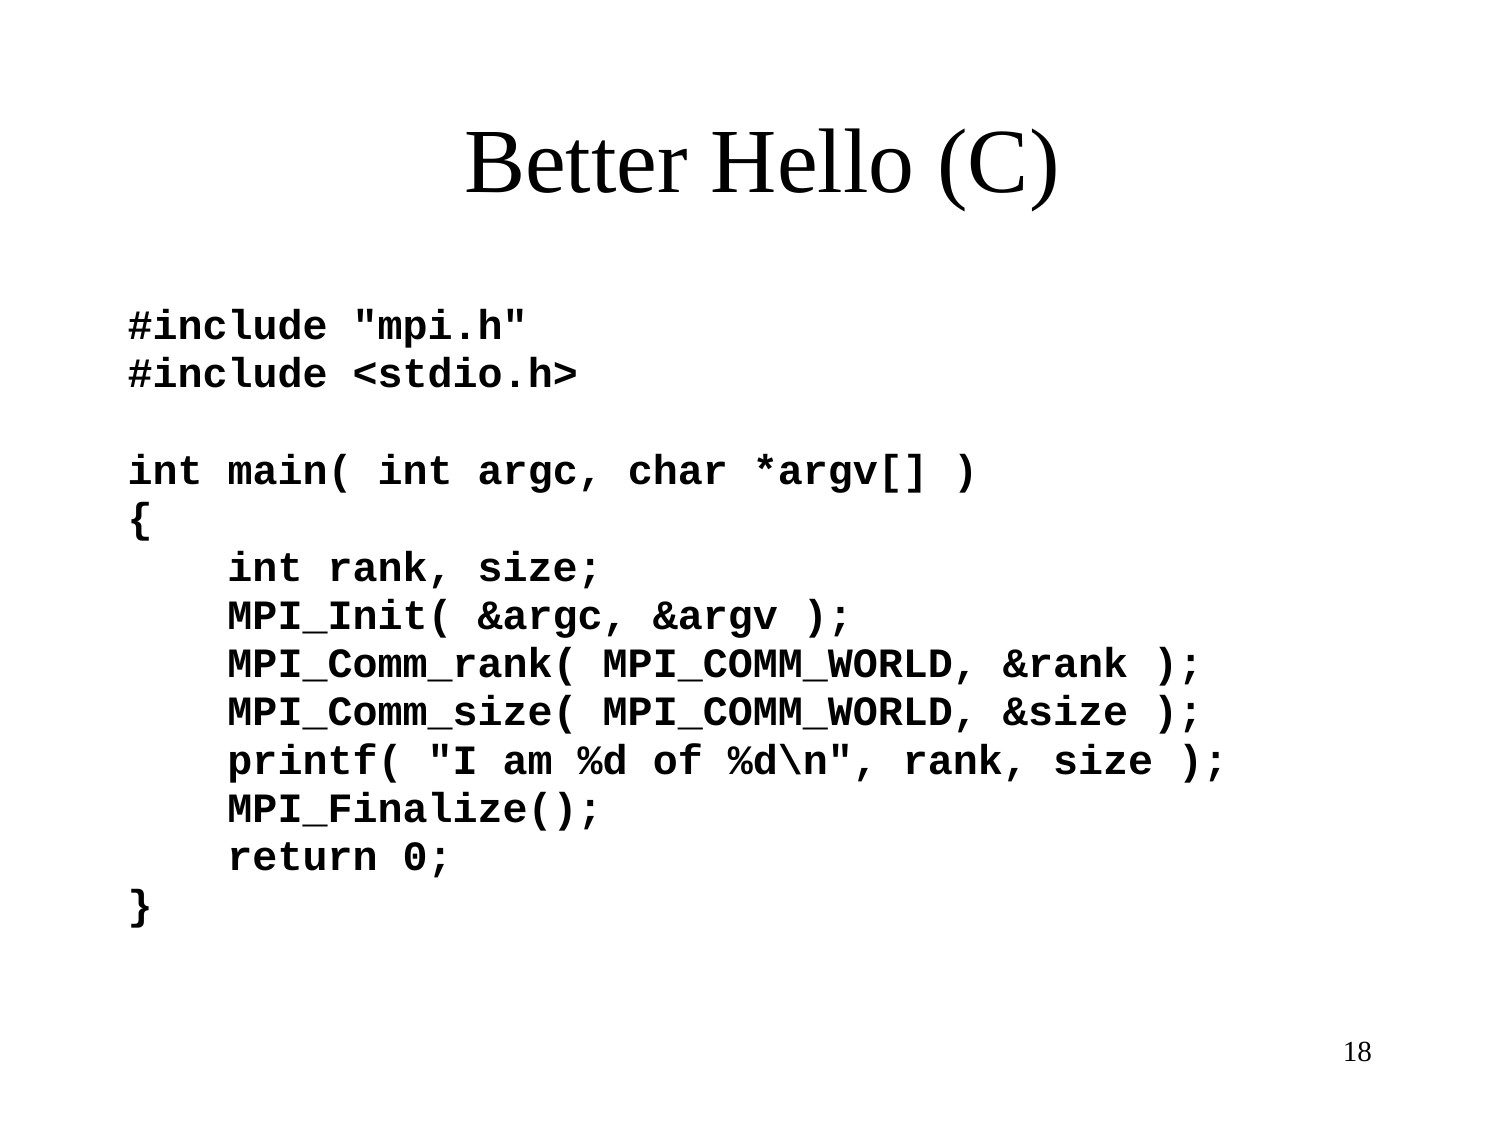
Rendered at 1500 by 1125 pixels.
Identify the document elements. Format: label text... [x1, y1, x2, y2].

slide_number 18 [1074, 1024, 1388, 1101]
list #include "mpi.h" #include <stdio.h> int main( int argc, char *argv[] ) { int rank, size; MPI_Init( &argc, &argv ); MPI_Comm_rank( MPI_COMM_WORLD, &rank ); MPI_Comm_size( MPI_COMM_WORLD, &size ); printf( "I am %d of %d\n", rank, size ); MPI_Finalize(); return 0; } [112, 299, 1388, 1001]
title Better Hello (C) [124, 62, 1401, 251]
